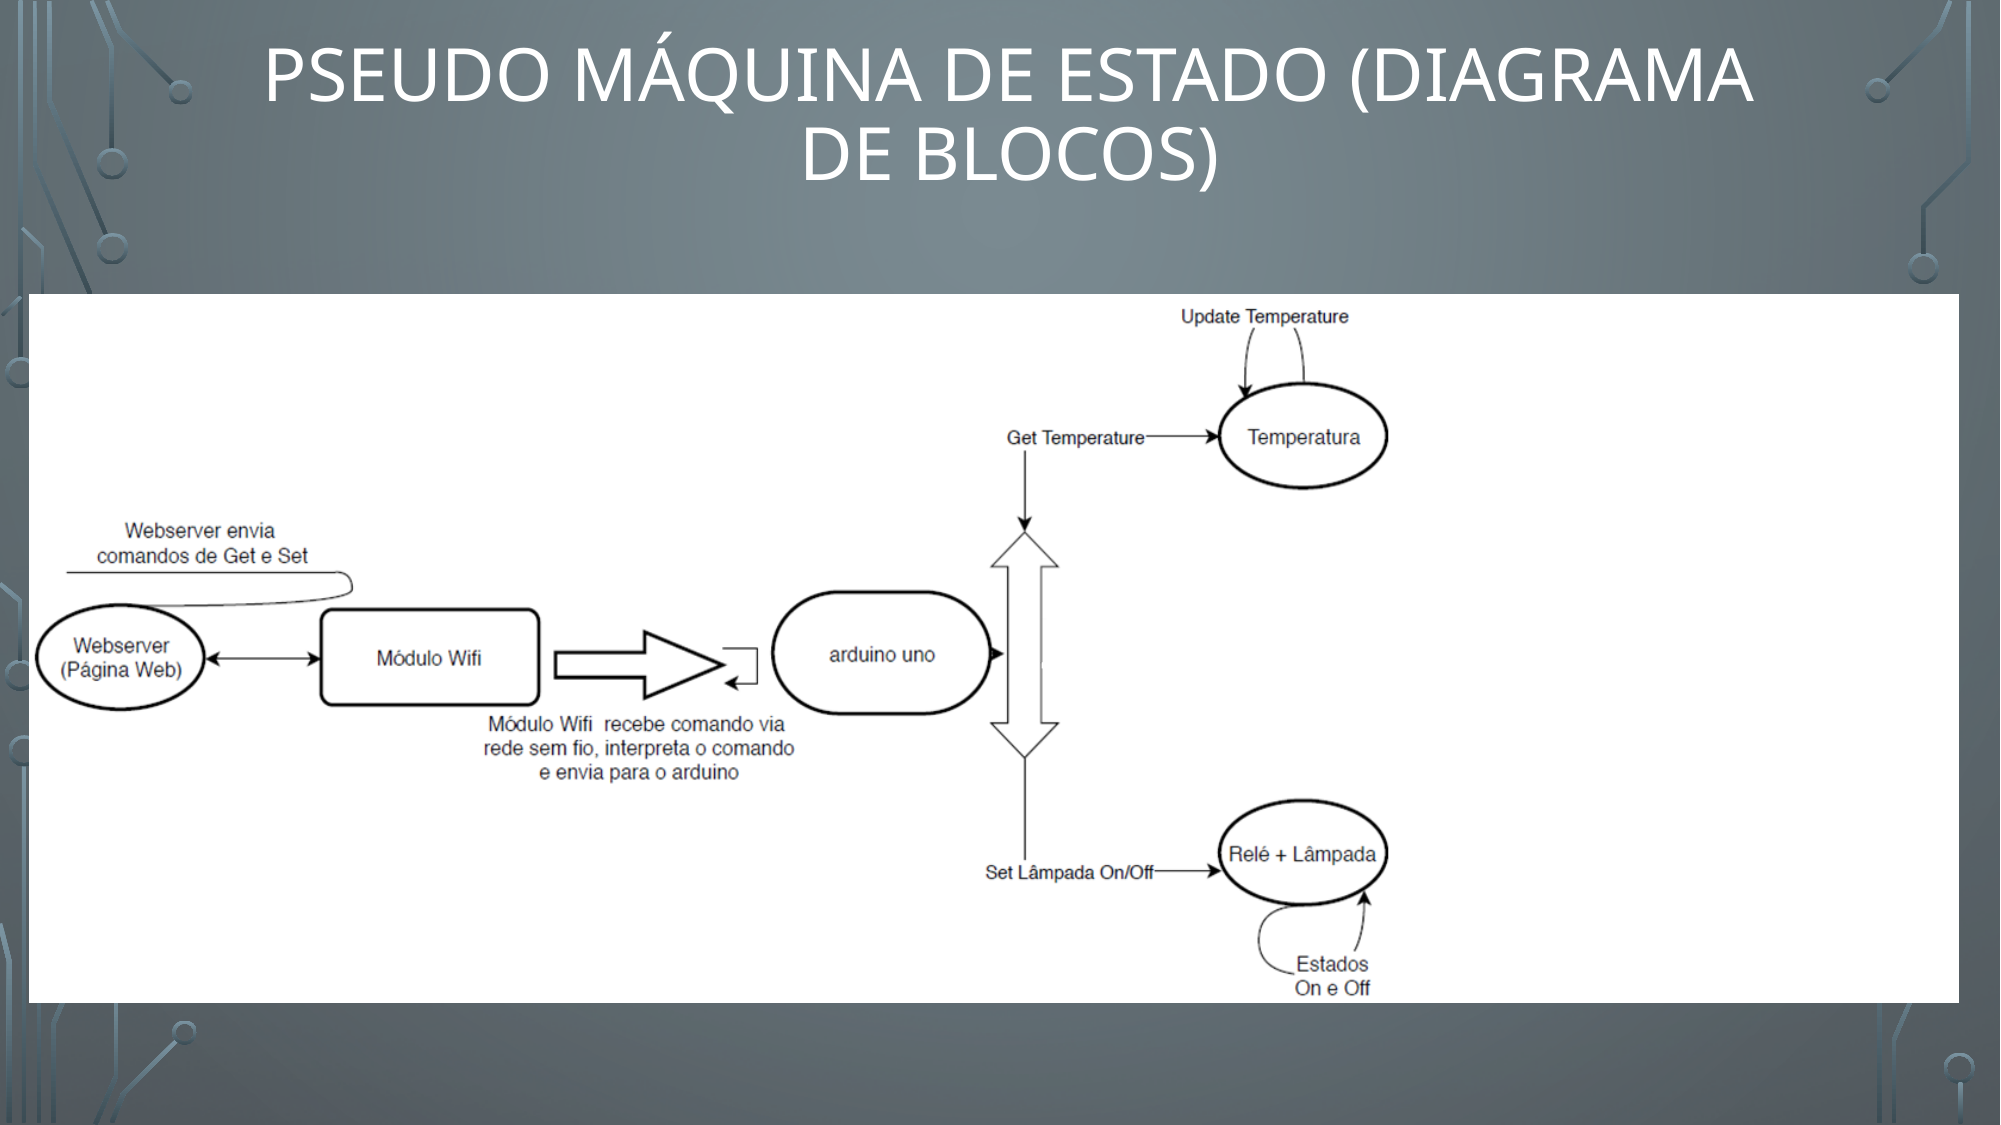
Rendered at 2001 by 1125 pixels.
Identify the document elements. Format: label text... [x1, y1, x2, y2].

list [28, 294, 1959, 1003]
title Pseudo Máquina de Estado (DIAGRAMA DE BLOCOS) [197, 29, 1823, 205]
